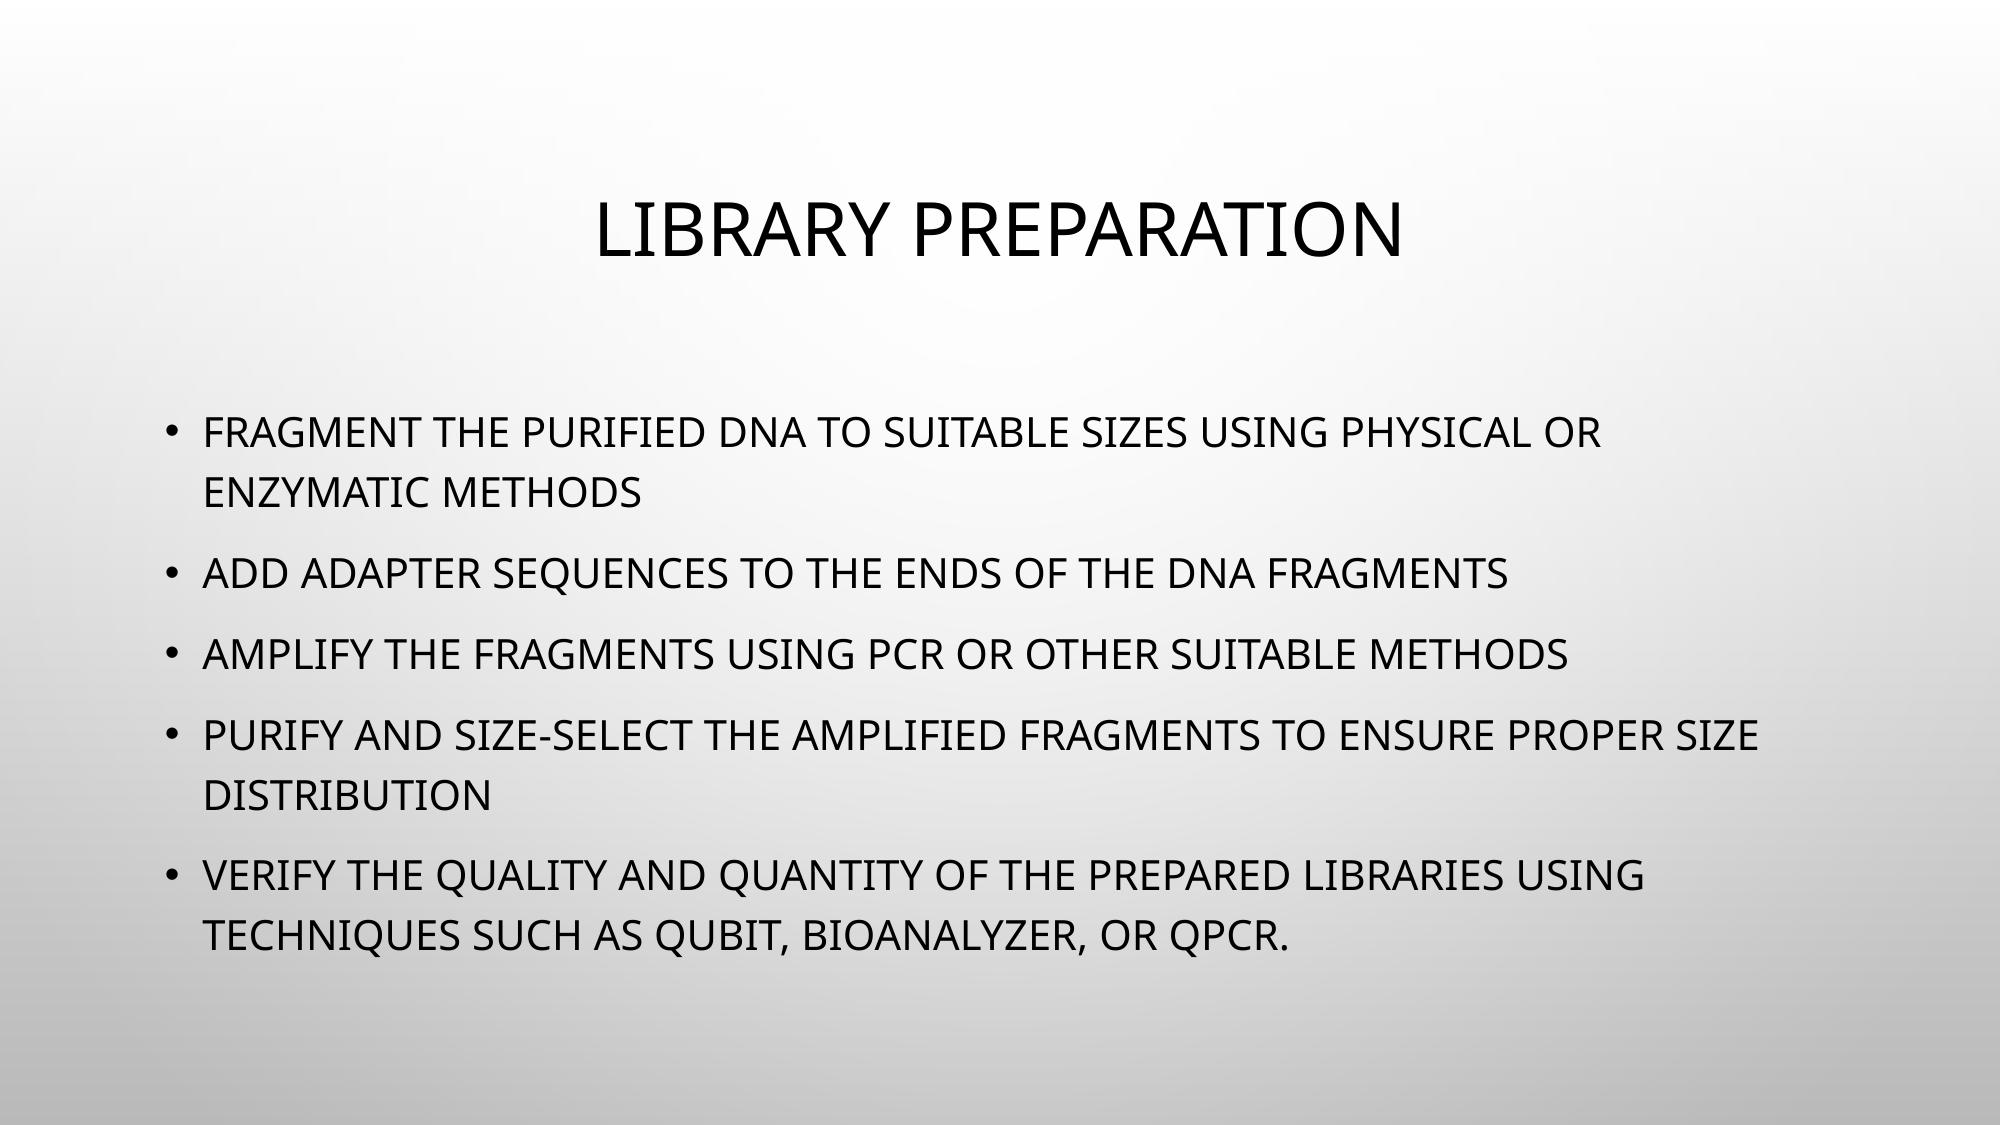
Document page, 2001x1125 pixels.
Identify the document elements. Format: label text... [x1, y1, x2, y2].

title Library Preparation [149, 101, 1851, 364]
picture [0, 0, 2000, 1125]
list Fragment the purified DNA to suitable sizes using physical or enzymatic methods Add adapter sequences to the ends of the DNA fragments Amplify the fragments using PCR or other suitable methods Purify and size-select the amplified fragments to ensure proper size distribution Verify the quality and quantity of the prepared libraries using techniques such as Qubit, Bioanalyzer, or qPCR. [149, 388, 1851, 950]
